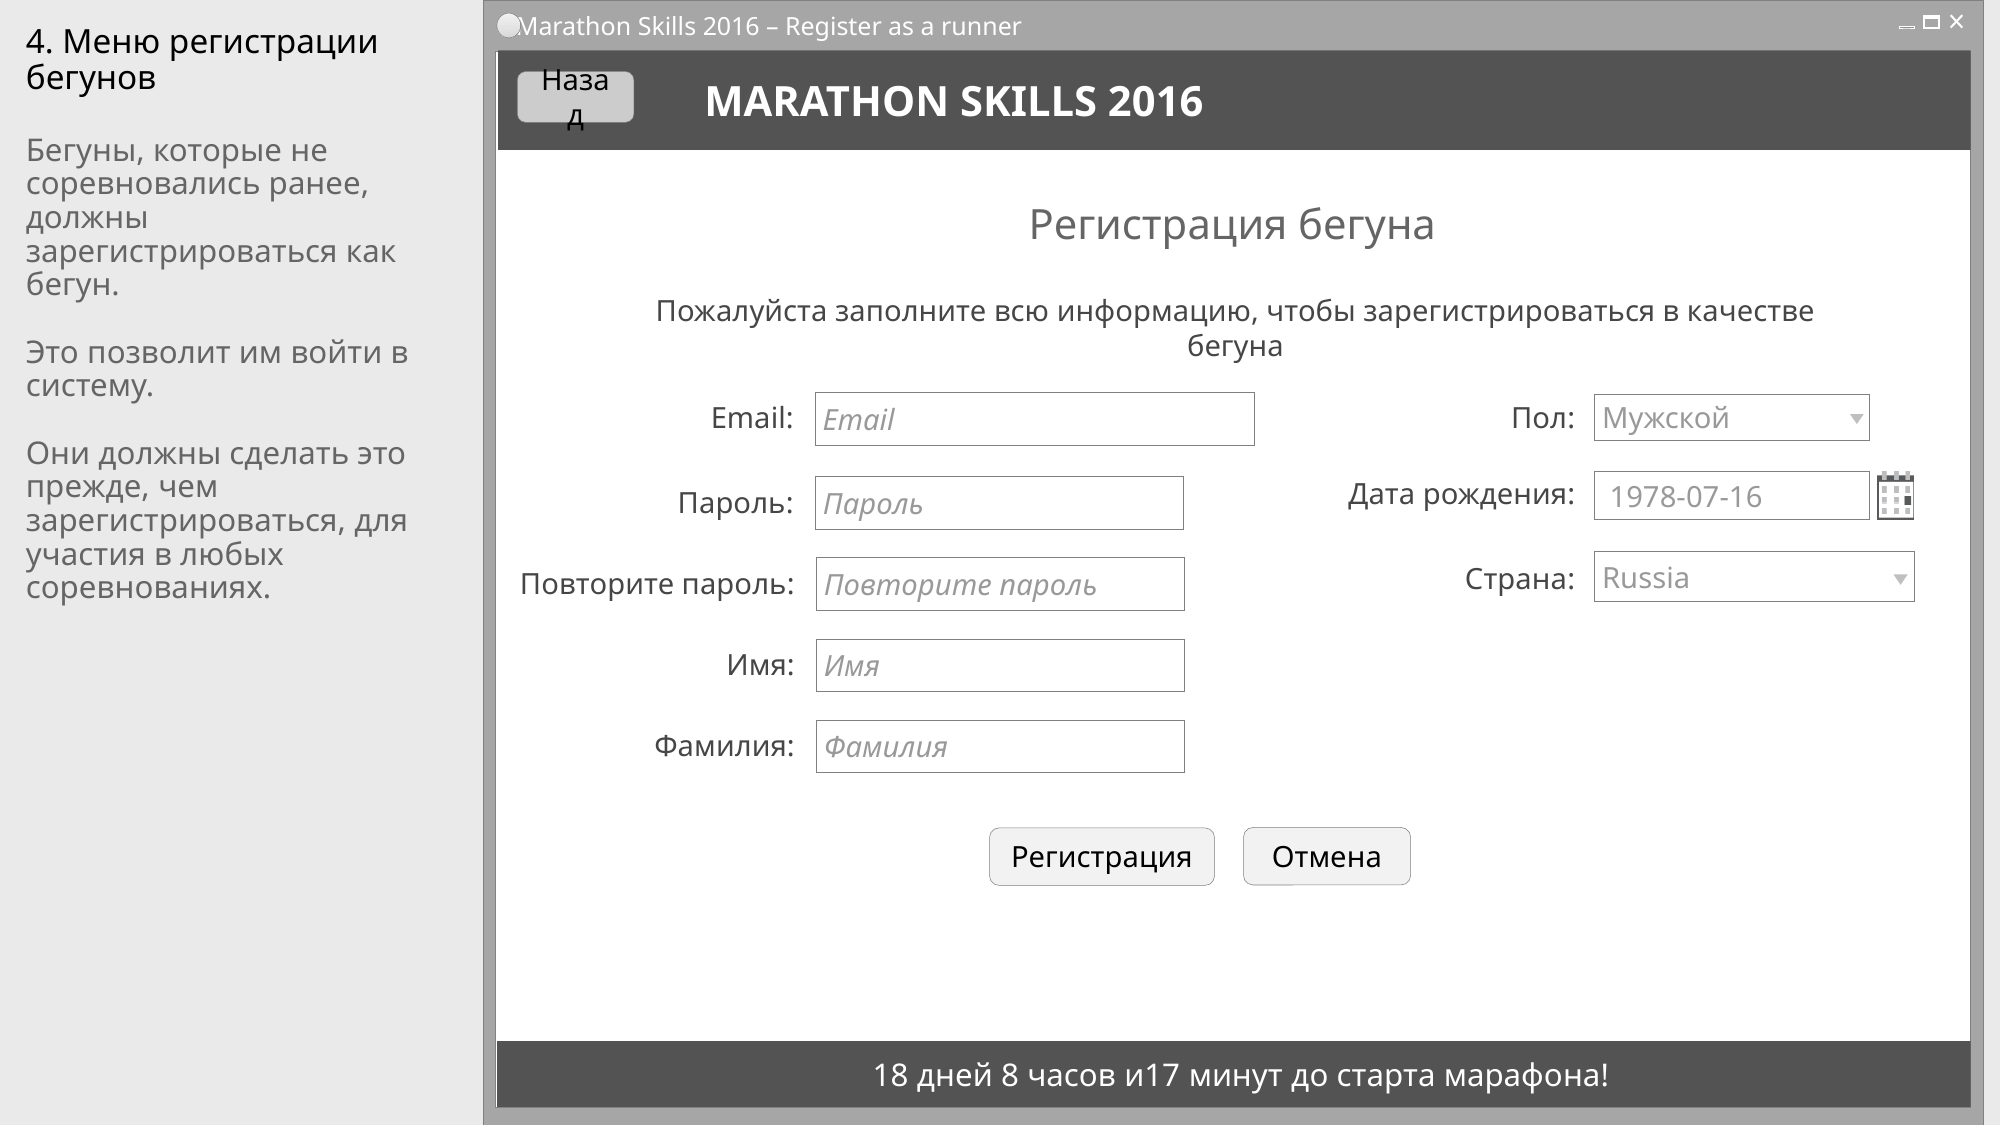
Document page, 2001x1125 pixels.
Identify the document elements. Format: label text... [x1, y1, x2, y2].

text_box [1594, 471, 1914, 520]
title 4. Меню регистрации бегунов [10, 17, 462, 126]
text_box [1594, 551, 1914, 602]
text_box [1594, 393, 1870, 441]
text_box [483, 0, 1984, 1125]
text_box Бегуны, которые не соревновались ранее, должны зарегистрироваться как бегун. Это позволит им войти в систему. Они должны сделать это прежде, чем зарегистрироваться, для участия в любых соревнованиях. [10, 126, 462, 1098]
